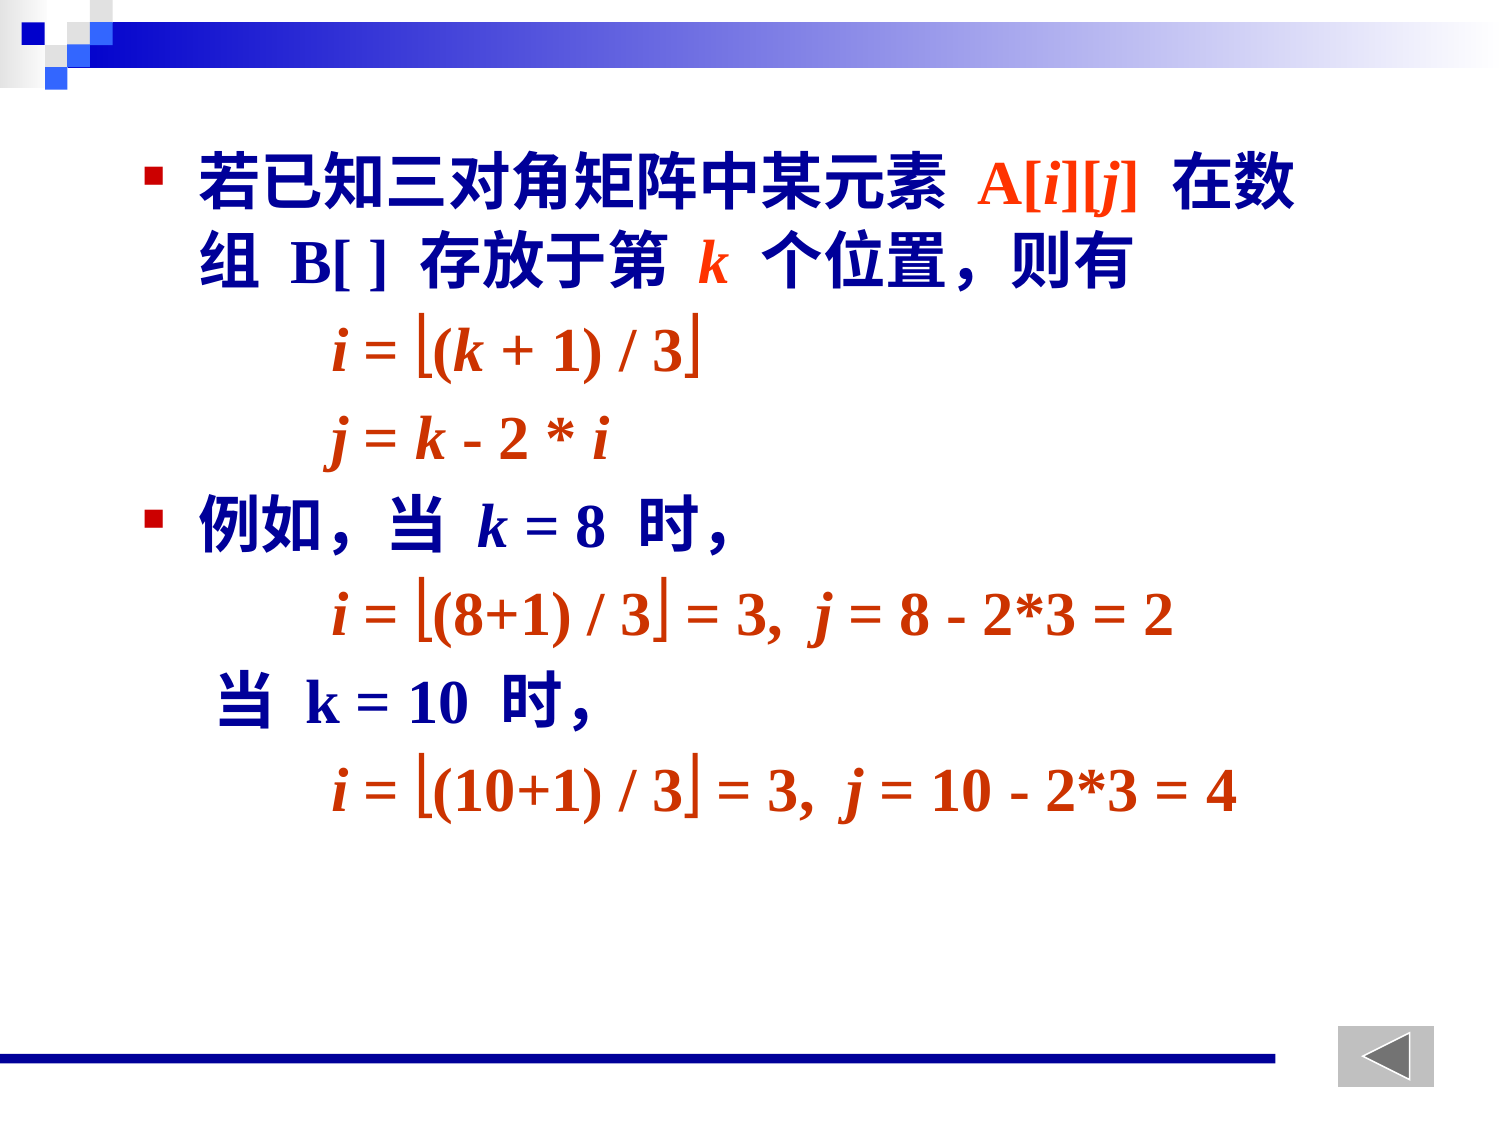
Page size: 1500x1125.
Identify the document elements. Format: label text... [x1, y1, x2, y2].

slide_number 9 [1074, 1016, 1426, 1093]
text_box [1337, 1024, 1435, 1088]
list 若已知三对角矩阵中某元素 A[i][j] 在数组 B[ ] 存放于第 k 个位置，则有 i = (k + 1) / 3 j = k - 2 * i 例如，当 k = 8 时， i = (8+1) / 3 = 3, j = 8 - 2*3 = 2 当 k = 10 时， i = (10+1) / 3 = 3, j = 10 - 2*3 = 4 [127, 131, 1370, 944]
